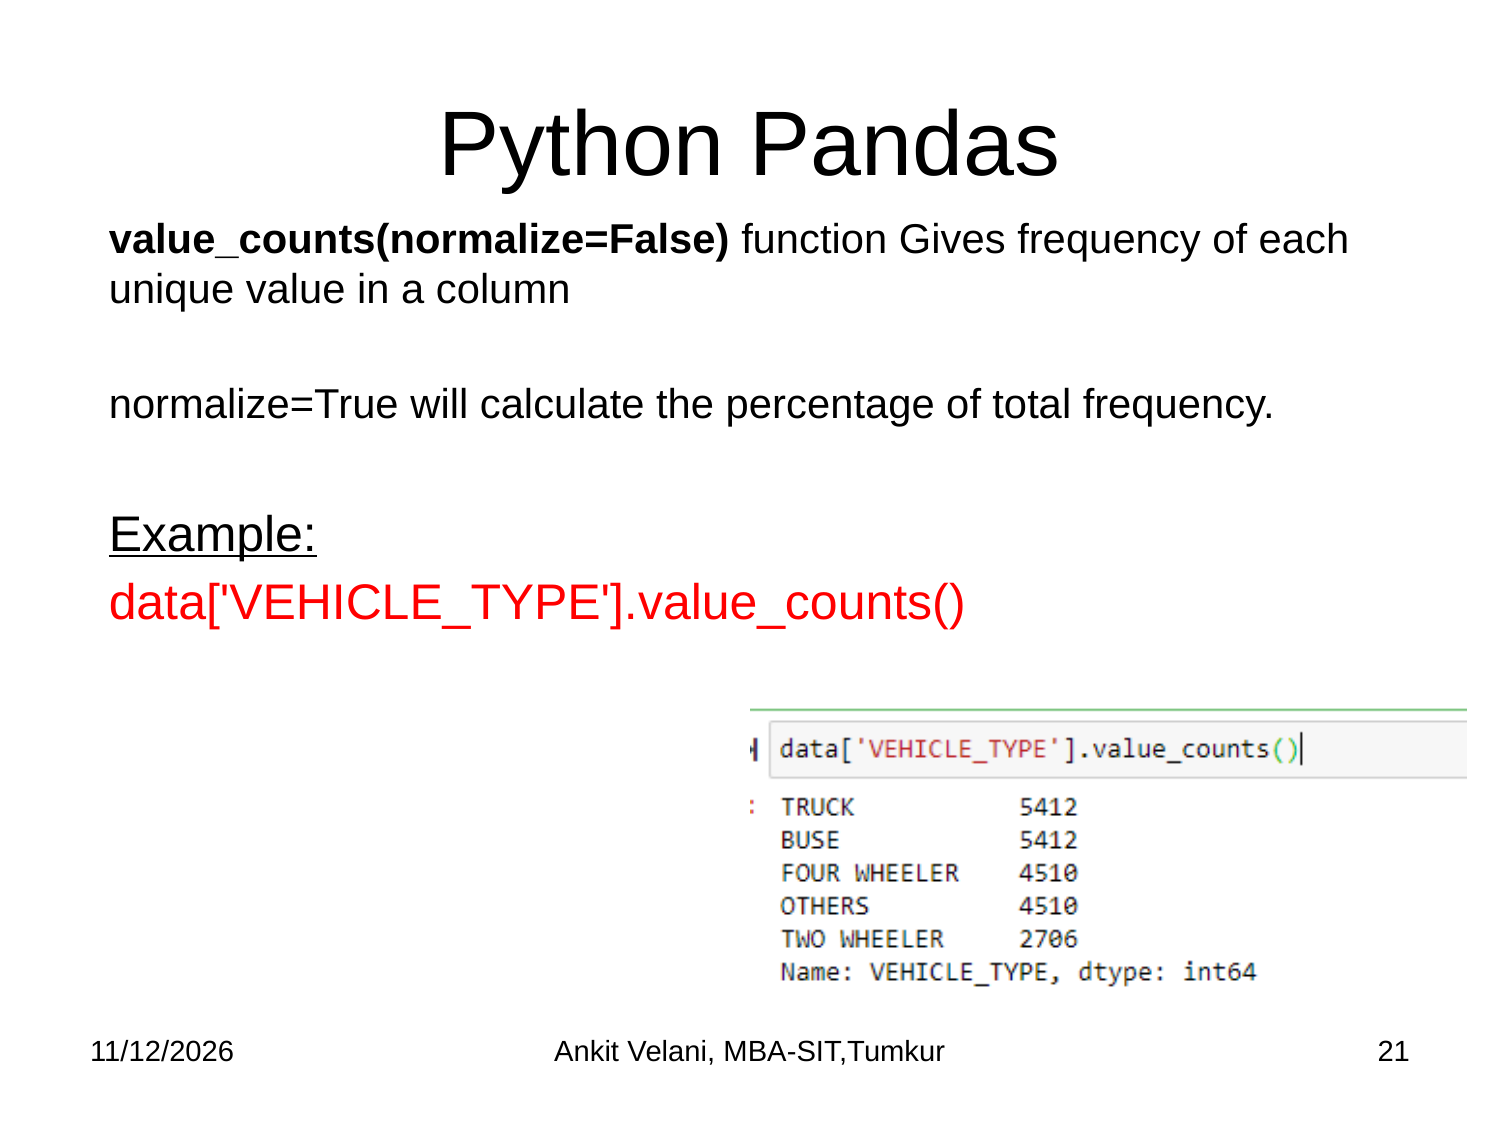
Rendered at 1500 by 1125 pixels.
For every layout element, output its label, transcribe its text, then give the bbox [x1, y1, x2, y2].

list value_counts(normalize=False) function Gives frequency of each unique value in a column normalize=True will calculate the percentage of total frequency. Example: data['VEHICLE_TYPE'].value_counts() [75, 204, 1425, 947]
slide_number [75, 1024, 425, 1103]
footer Ankit Velani, MBA-SIT,Tumkur [512, 1024, 988, 1103]
title Python Pandas [75, 45, 1425, 204]
picture [749, 688, 1467, 1008]
slide_number 21 [1074, 1024, 1425, 1103]
